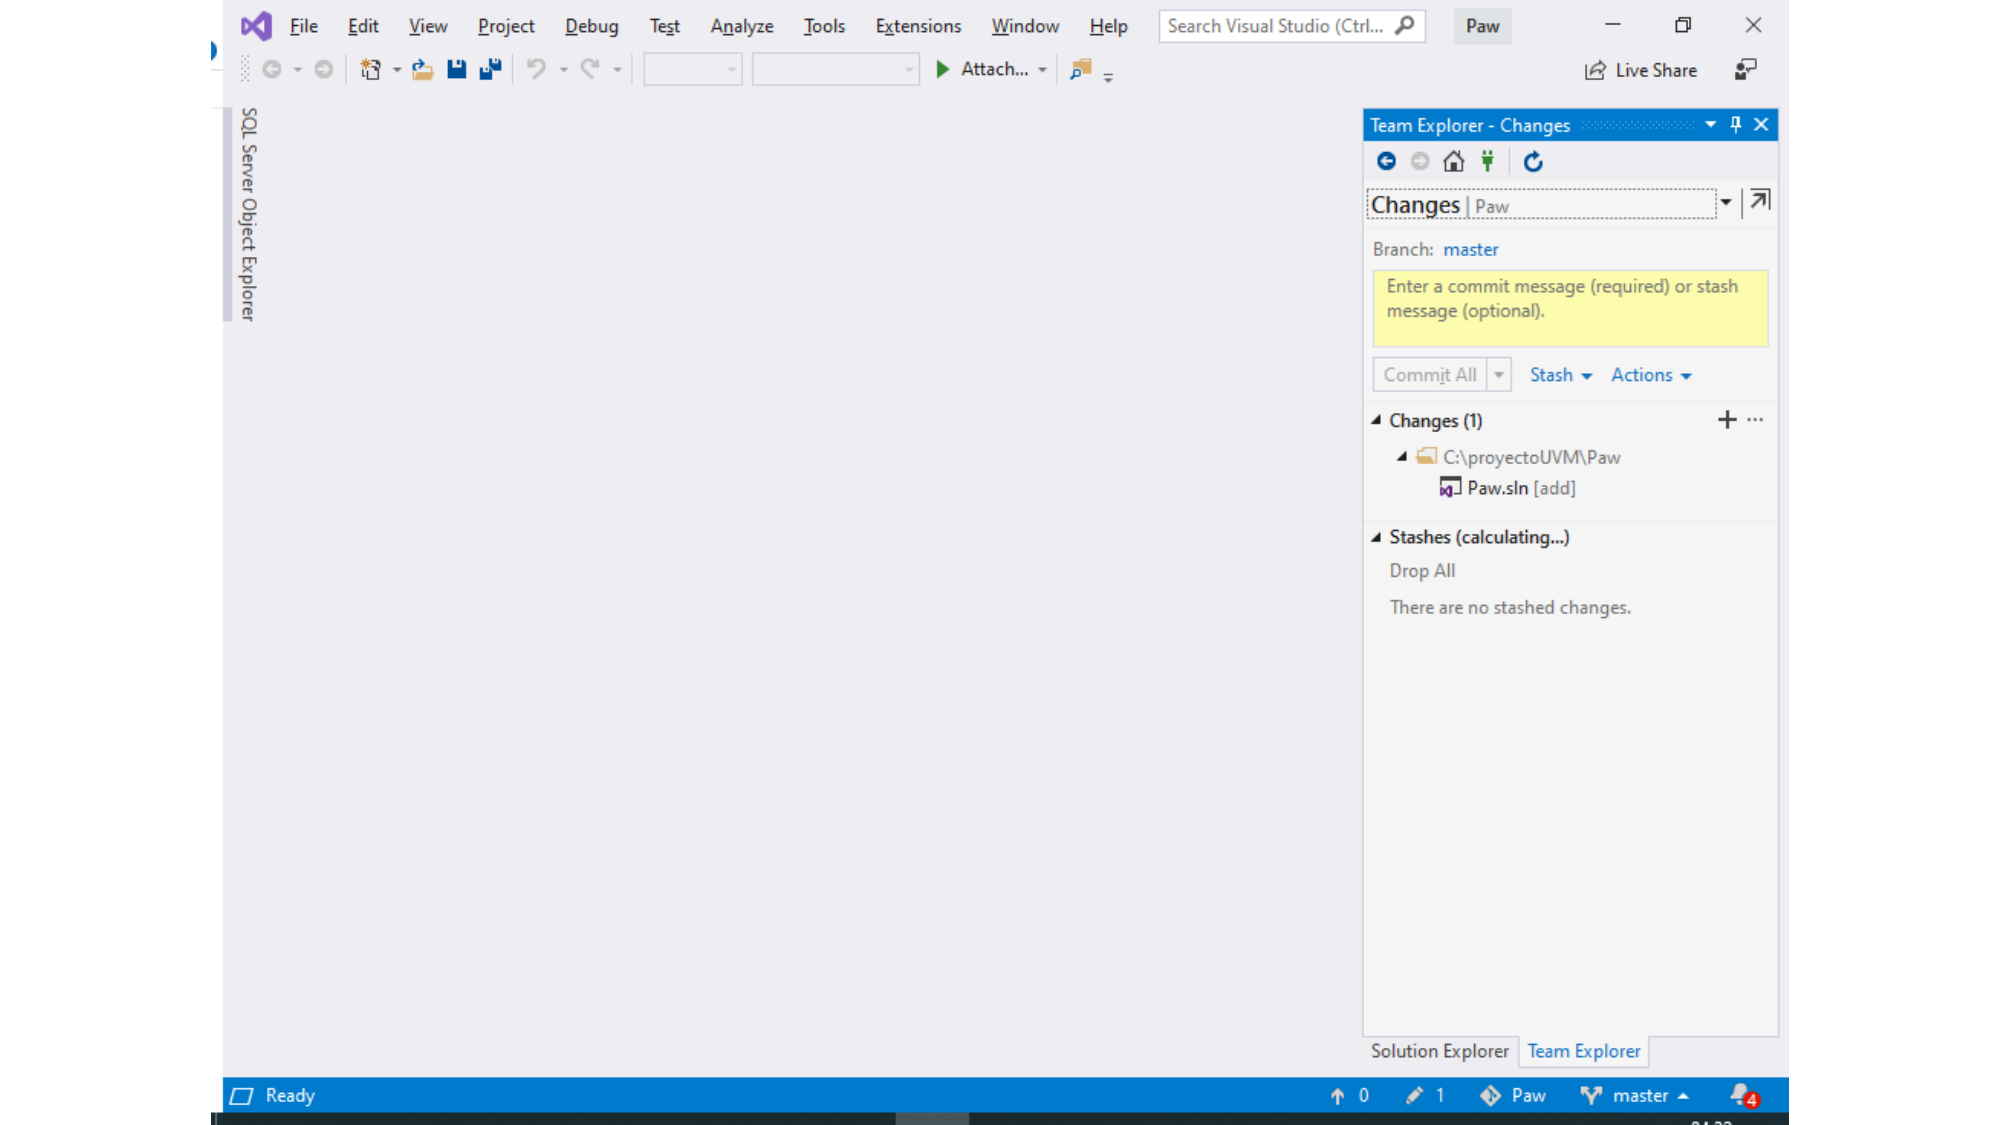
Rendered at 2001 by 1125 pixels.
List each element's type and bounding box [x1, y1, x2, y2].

picture [211, 0, 1789, 1125]
